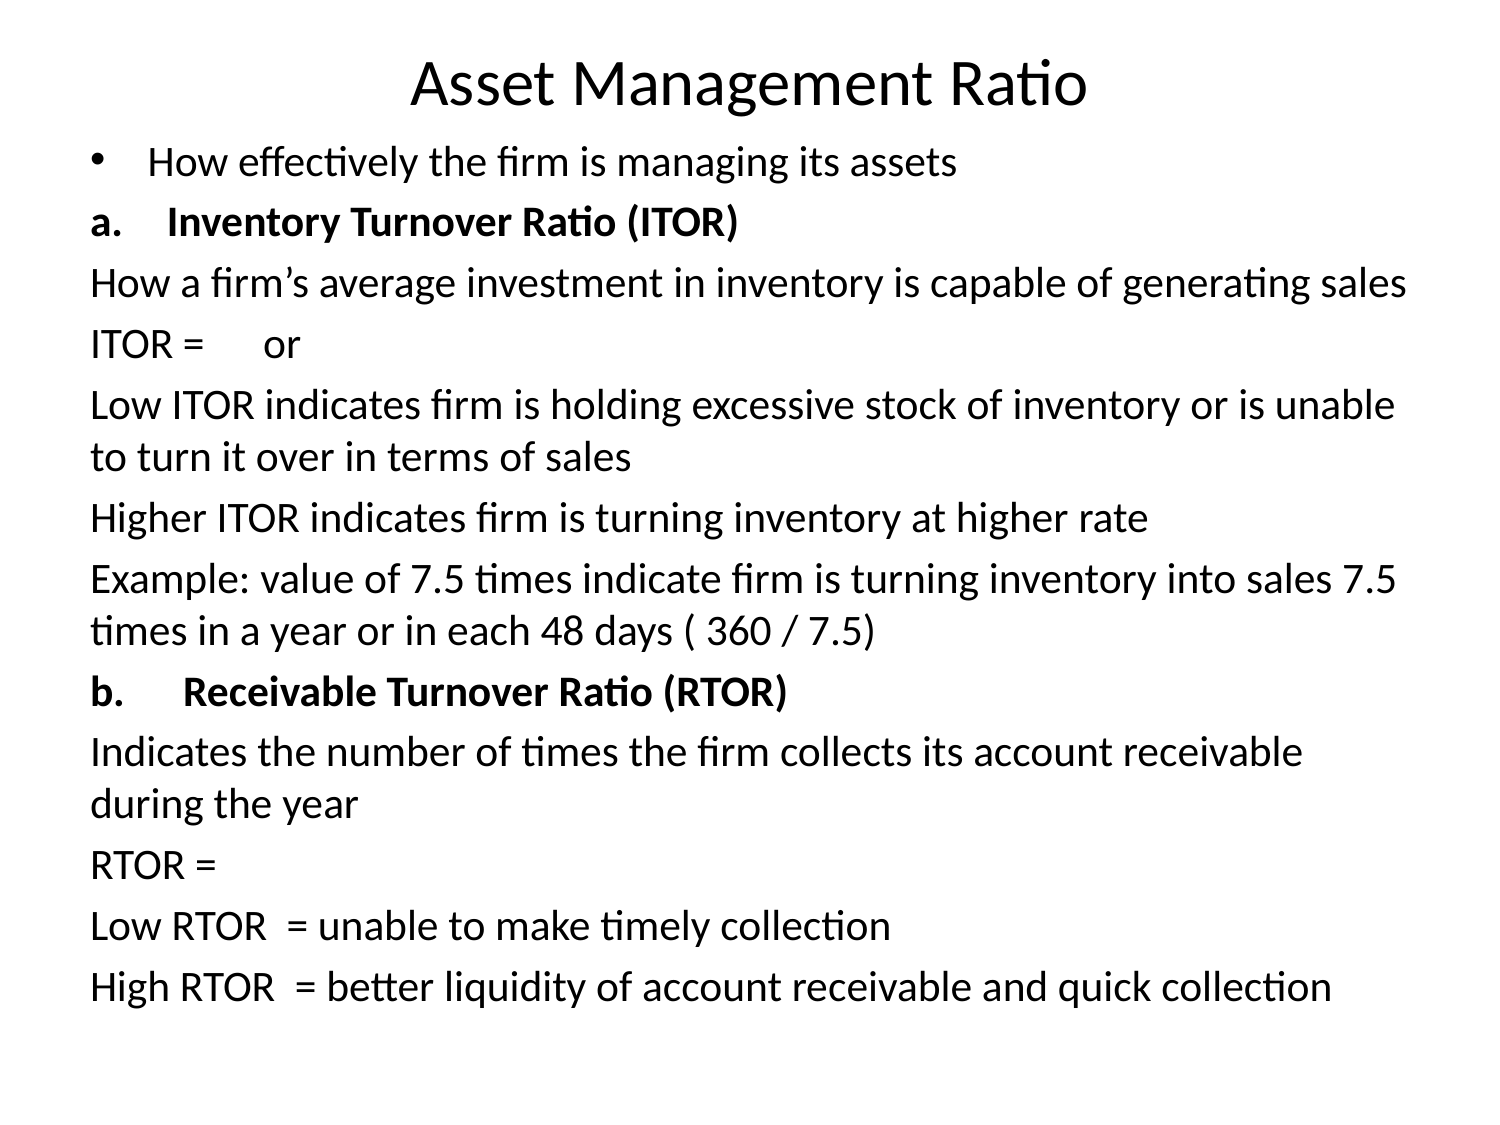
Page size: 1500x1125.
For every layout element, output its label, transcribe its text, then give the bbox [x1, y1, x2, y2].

title Asset Management Ratio [75, 45, 1425, 113]
